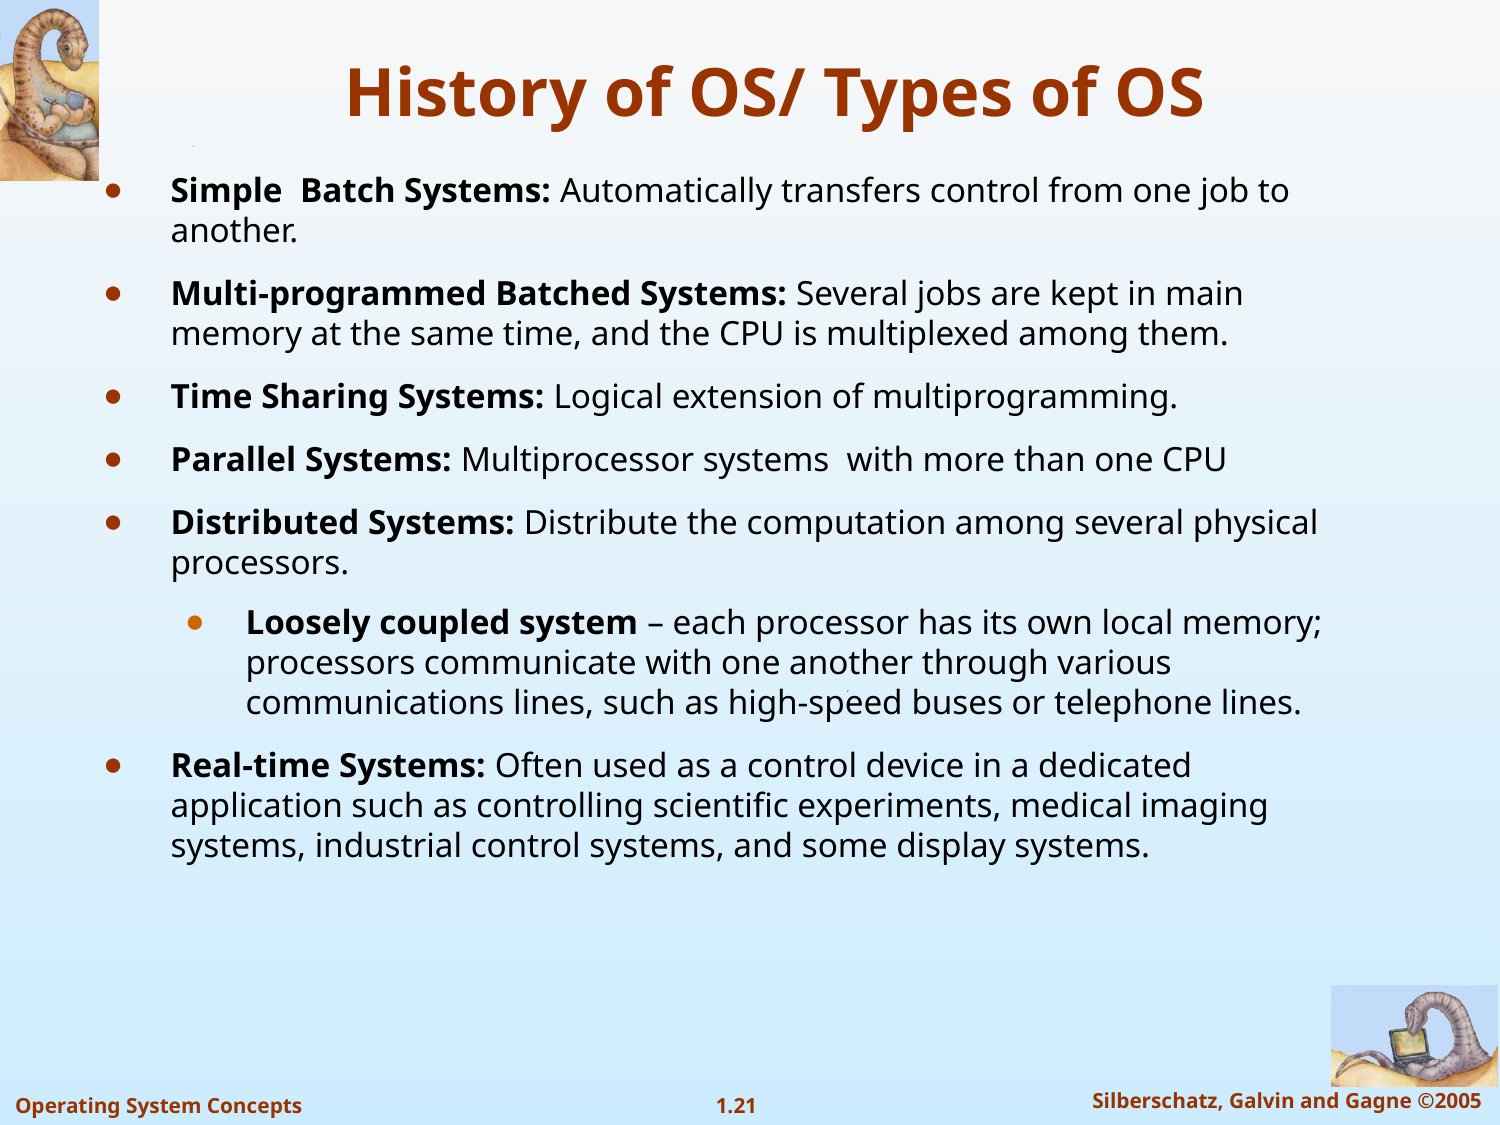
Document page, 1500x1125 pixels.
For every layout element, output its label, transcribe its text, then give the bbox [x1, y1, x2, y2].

title History of OS/ Types of OS [112, 37, 1438, 138]
picture [1331, 985, 1498, 1087]
list Simple Batch Systems: Automatically transfers control from one job to another. Multi-programmed Batched Systems: Several jobs are kept in main memory at the same time, and the CPU is multiplexed among them. Time Sharing Systems: Logical extension of multiprogramming. Parallel Systems: Multiprocessor systems with more than one CPU Distributed Systems: Distribute the computation among several physical processors. Loosely coupled system – each processor has its own local memory; processors communicate with one another through various communications lines, such as high-speed buses or telephone lines. Real-time Systems: Often used as a control device in a dedicated application such as controlling scientific experiments, medical imaging systems, industrial control systems, and some display systems. [80, 161, 1342, 1009]
picture [0, 0, 99, 181]
